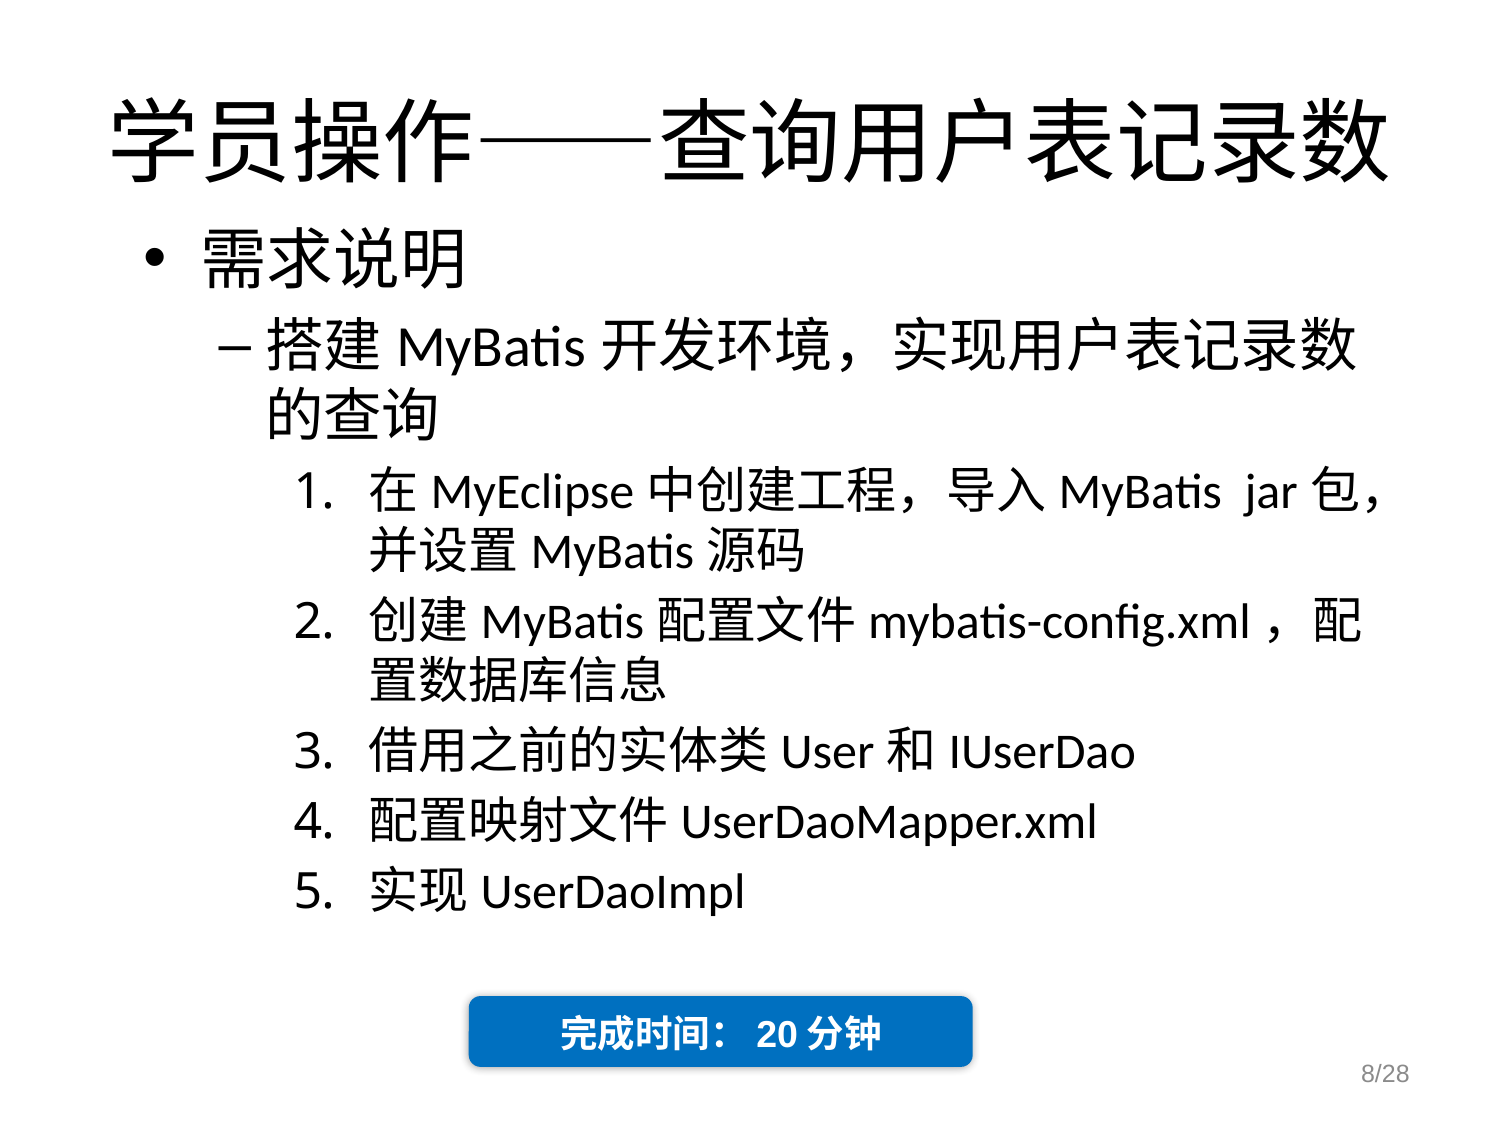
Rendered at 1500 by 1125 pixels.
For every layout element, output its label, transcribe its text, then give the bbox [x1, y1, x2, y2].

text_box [468, 995, 973, 1068]
slide_number 8/28 [1074, 1042, 1425, 1103]
title 学员操作——查询用户表记录数 [75, 45, 1425, 233]
list 需求说明 搭建MyBatis开发环境，实现用户表记录数的查询 在MyEclipse中创建工程，导入MyBatis jar包，并设置MyBatis源码 创建MyBatis配置文件mybatis-config.xml，配置数据库信息 借用之前的实体类User和IUserDao 配置映射文件UserDaoMapper.xml 实现UserDaoImpl [128, 209, 1418, 1032]
